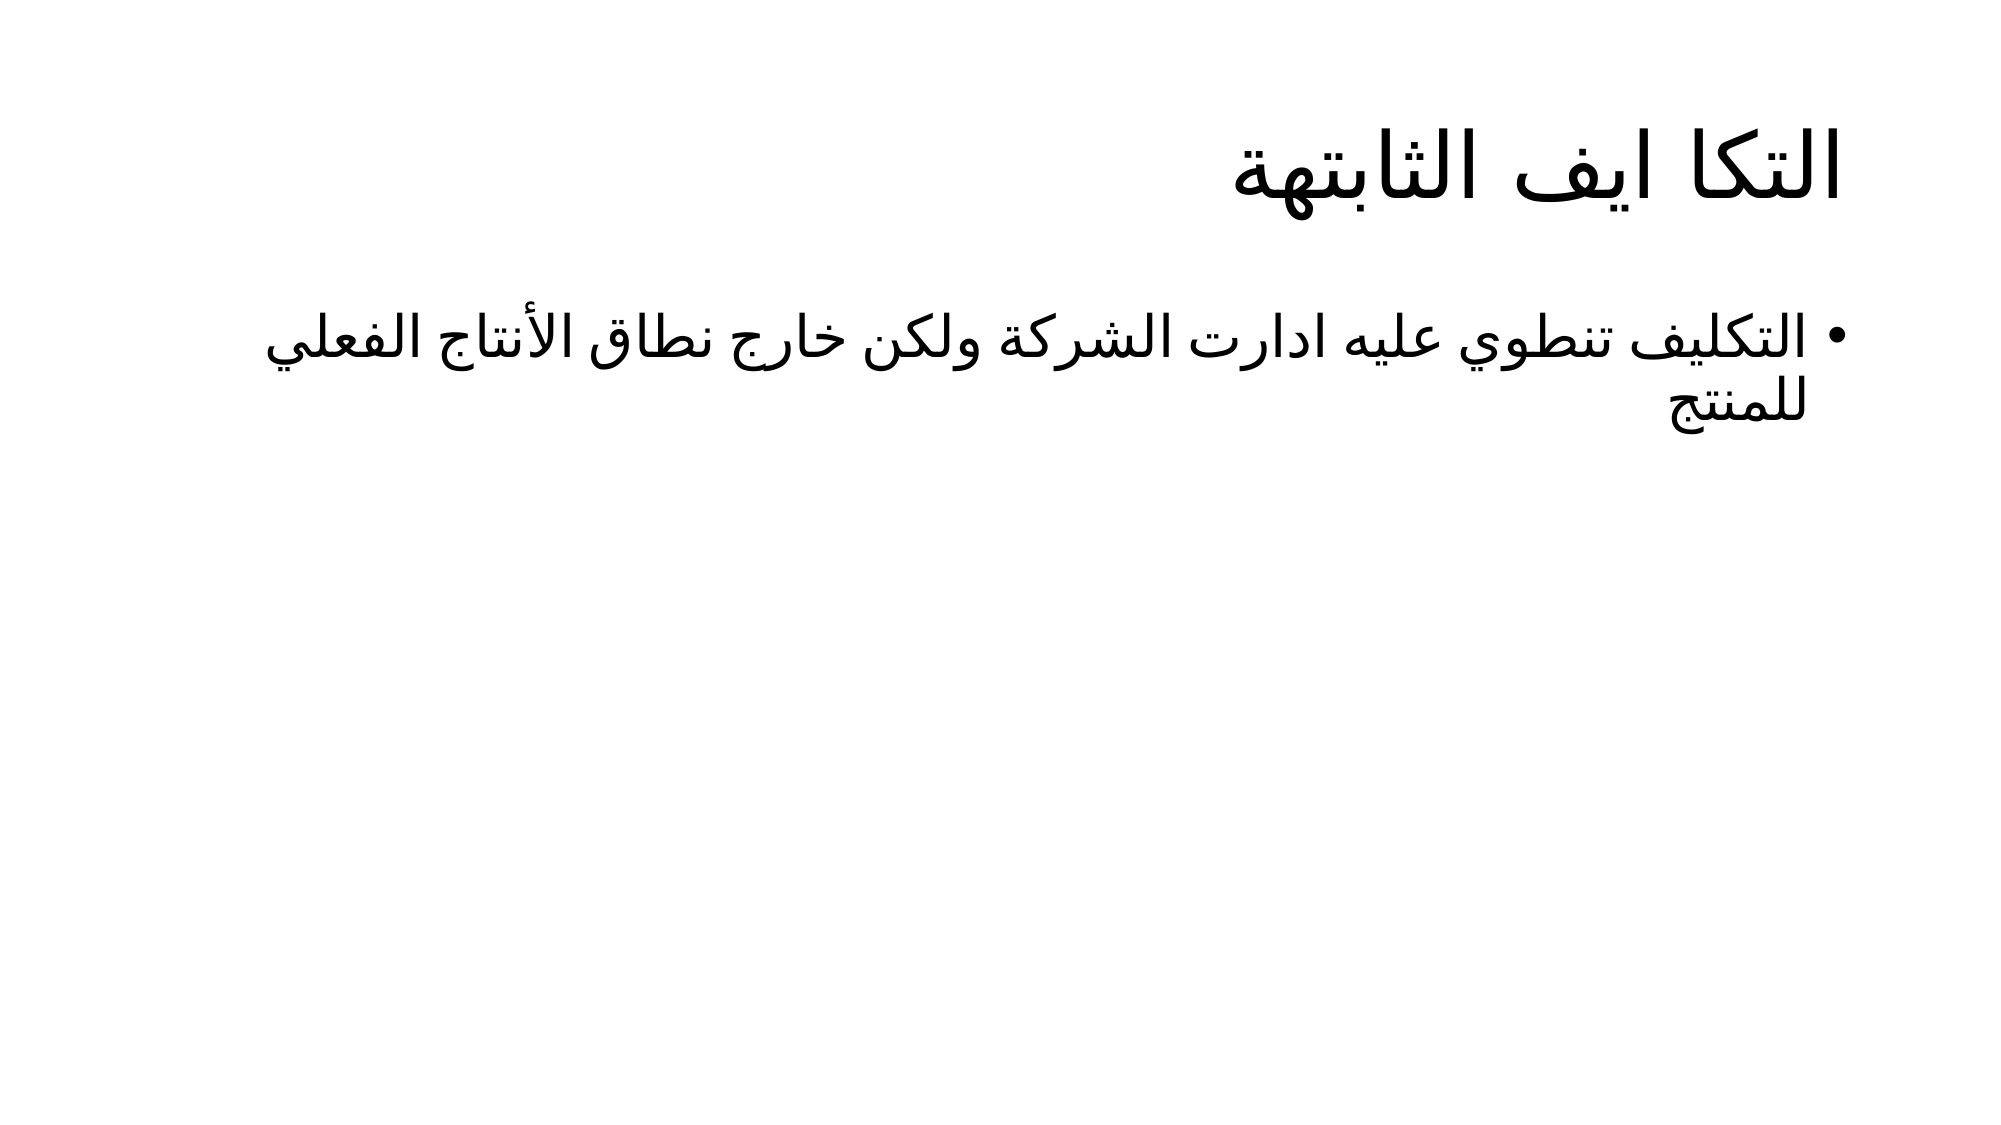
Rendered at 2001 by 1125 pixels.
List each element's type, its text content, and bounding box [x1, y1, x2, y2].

title التكا ايف الثابتهة [137, 59, 1863, 278]
list التكليف تنطوي عليه ادارت الشركة ولكن خارج نطاق الأنتاج الفعلي للمنتج [137, 299, 1863, 1014]
